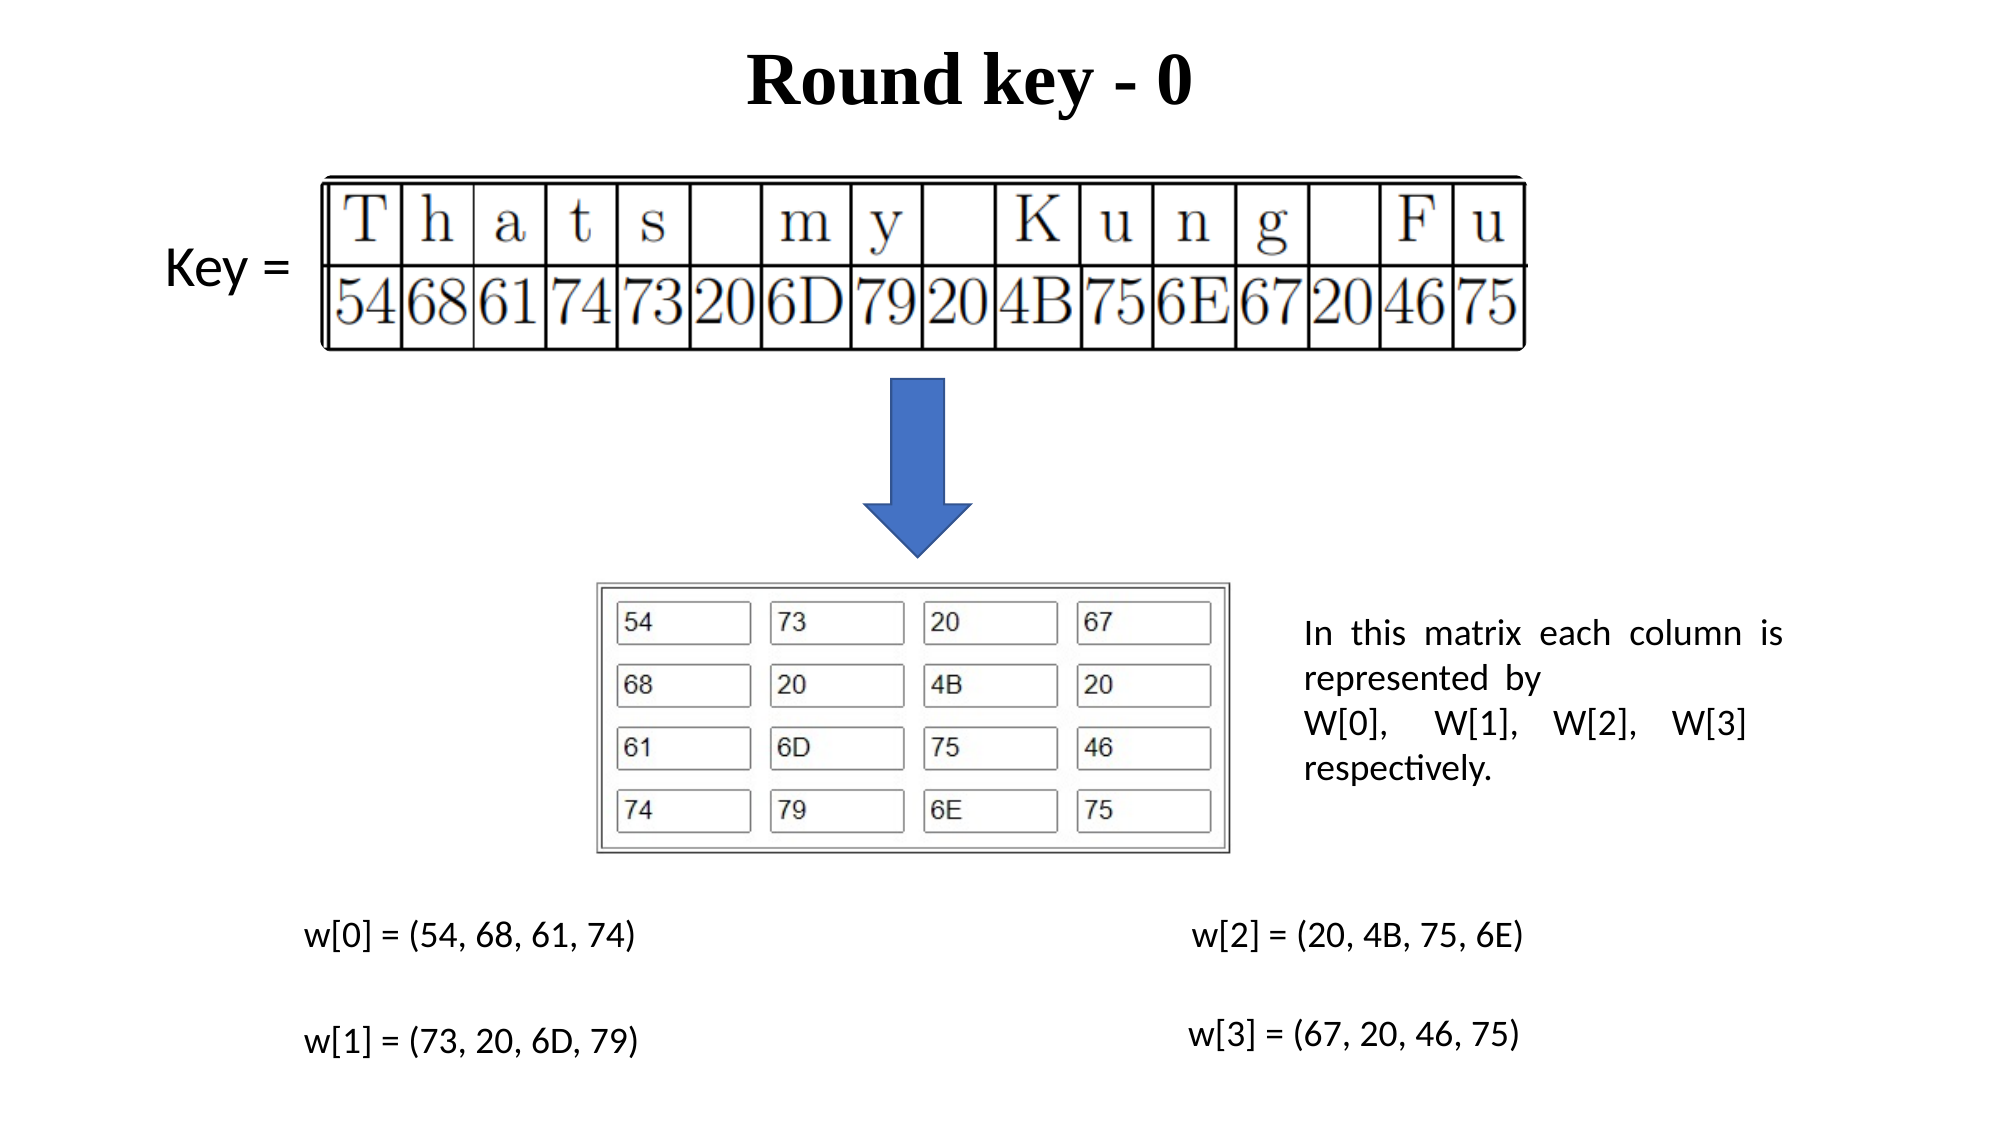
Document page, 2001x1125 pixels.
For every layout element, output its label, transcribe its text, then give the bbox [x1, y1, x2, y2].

text_box Key = [150, 220, 319, 306]
title Round key - 0 [102, 8, 1839, 152]
picture [581, 567, 1254, 860]
text_box [862, 377, 973, 559]
text_box w[3] = (67, 20, 46, 75) [1173, 1001, 2000, 1062]
text_box w[2] = (20, 4B, 75, 6E) [1176, 902, 2000, 963]
text_box w[1] = (73, 20, 6D, 79) [289, 1008, 1290, 1069]
text_box w[0] = (54, 68, 61, 74) [289, 902, 1176, 963]
text_box In this matrix each column is represented by W[0], W[1], W[2], W[3] respectively. [1289, 600, 1799, 840]
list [319, 174, 1528, 353]
